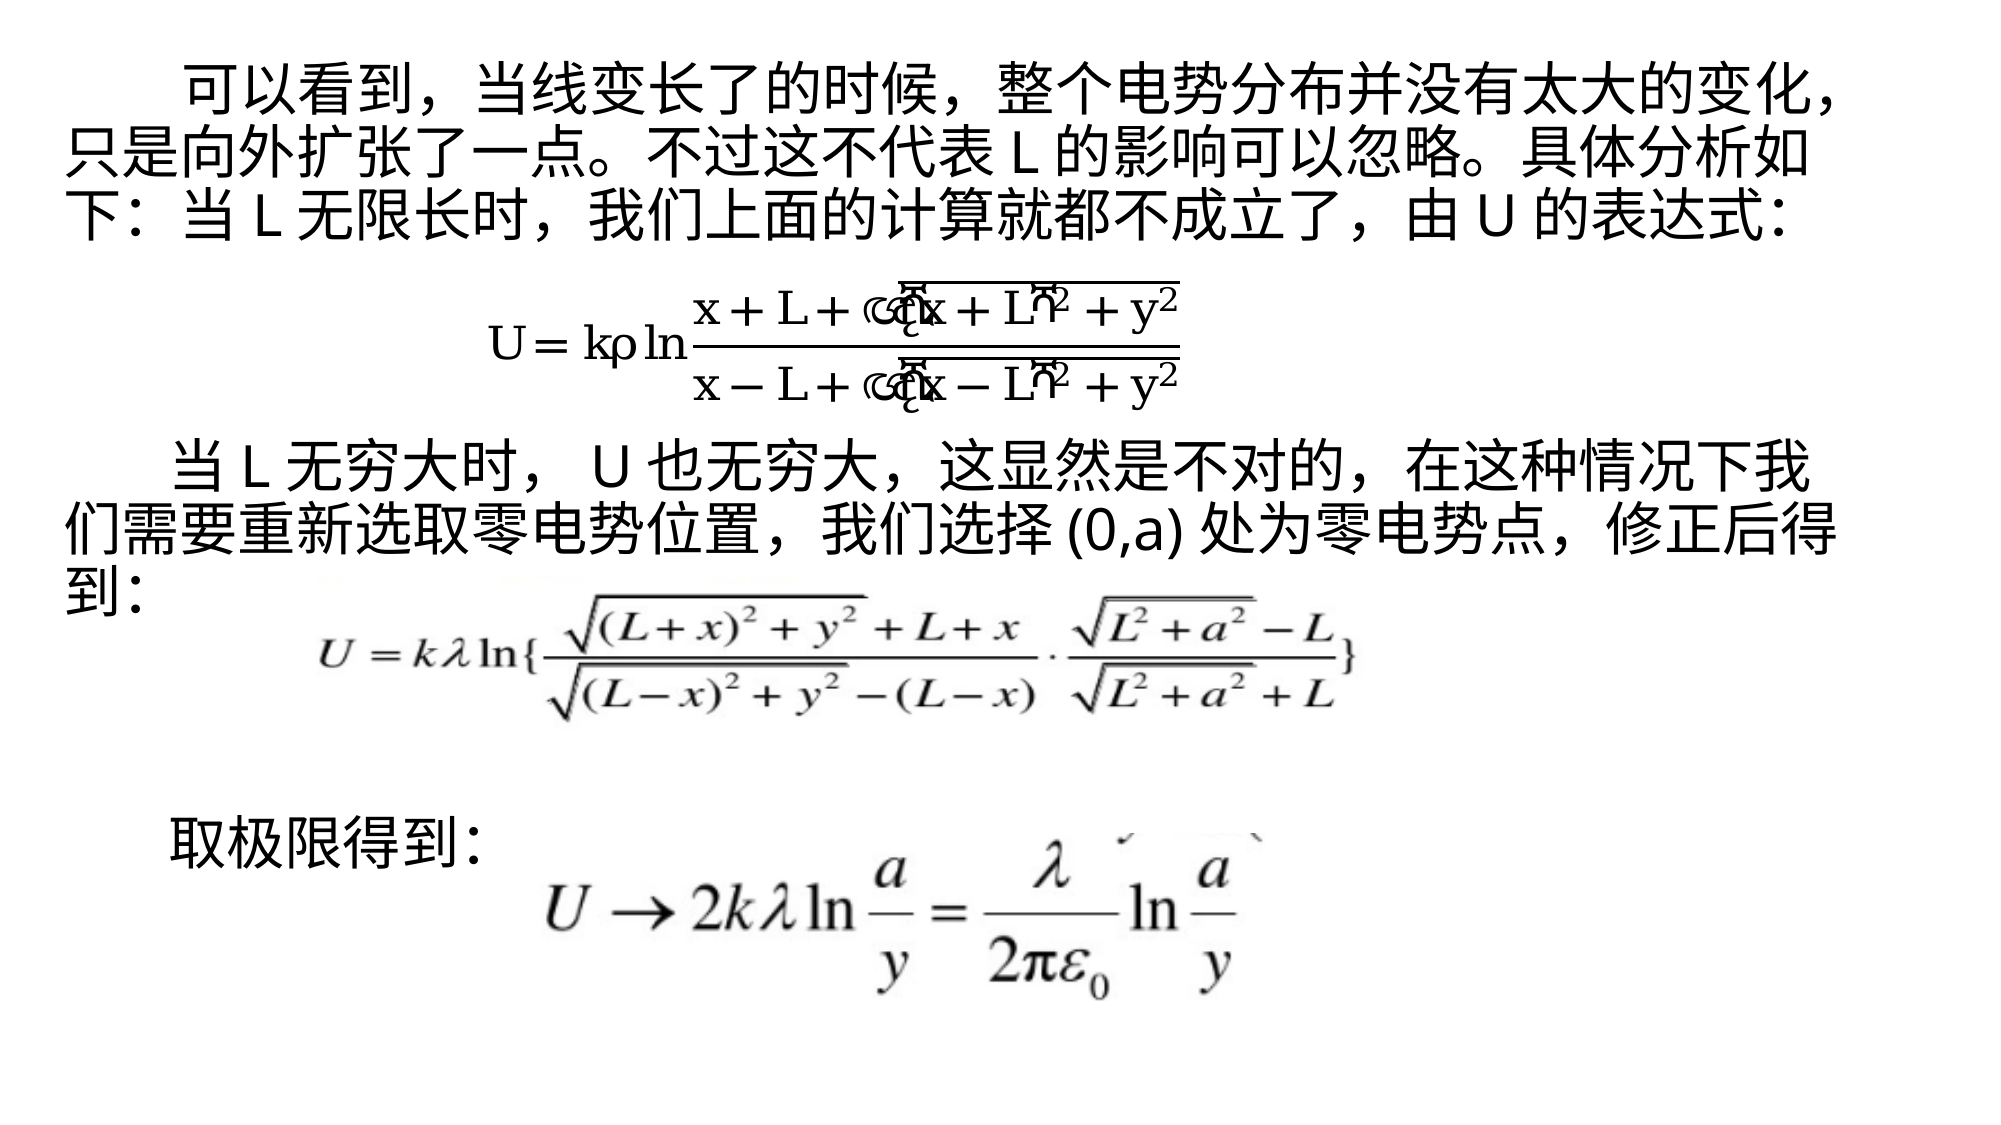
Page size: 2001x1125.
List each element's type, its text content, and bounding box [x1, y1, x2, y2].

picture [527, 833, 1265, 1012]
picture [0, 253, 1692, 432]
list 可以看到，当线变长了的时候，整个电势分布并没有太大的变化，只是向外扩张了一点。不过这不代表L的影响可以忽略。具体分析如下：当L无限长时，我们上面的计算就都不成立了，由U的表达式： 当L无穷大时，U也无穷大，这显然是不对的，在这种情况下我们需要重新选取零电势位置，我们选择(0,a)处为零电势点，修正后得到： 取极限得到： [48, 52, 1861, 1012]
picture [275, 576, 1390, 755]
